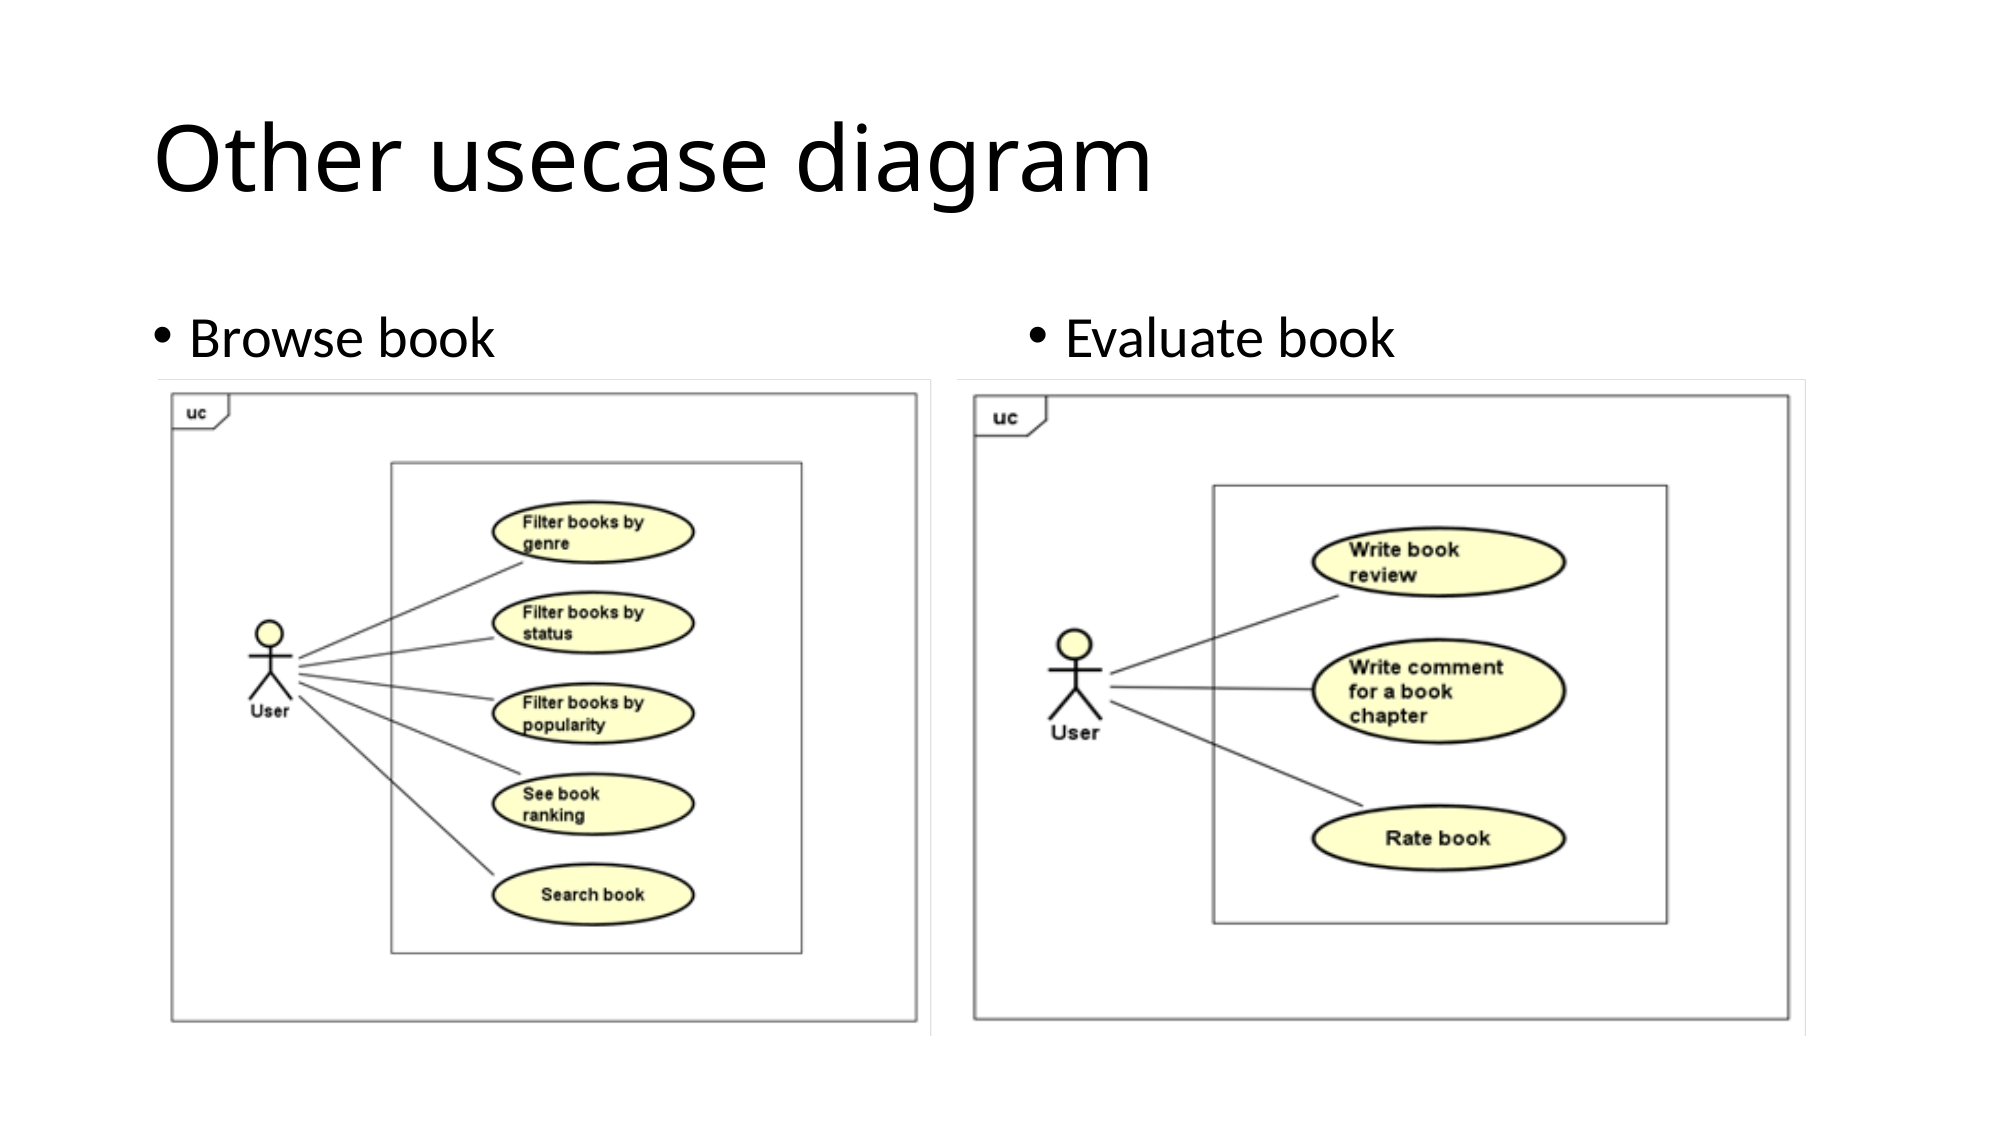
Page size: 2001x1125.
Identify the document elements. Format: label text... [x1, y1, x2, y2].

title Other usecase diagram [137, 53, 1863, 271]
list Browse book [137, 299, 988, 1014]
list Evaluate book [1012, 299, 1863, 1014]
picture [158, 378, 933, 1036]
picture [957, 378, 1808, 1036]
